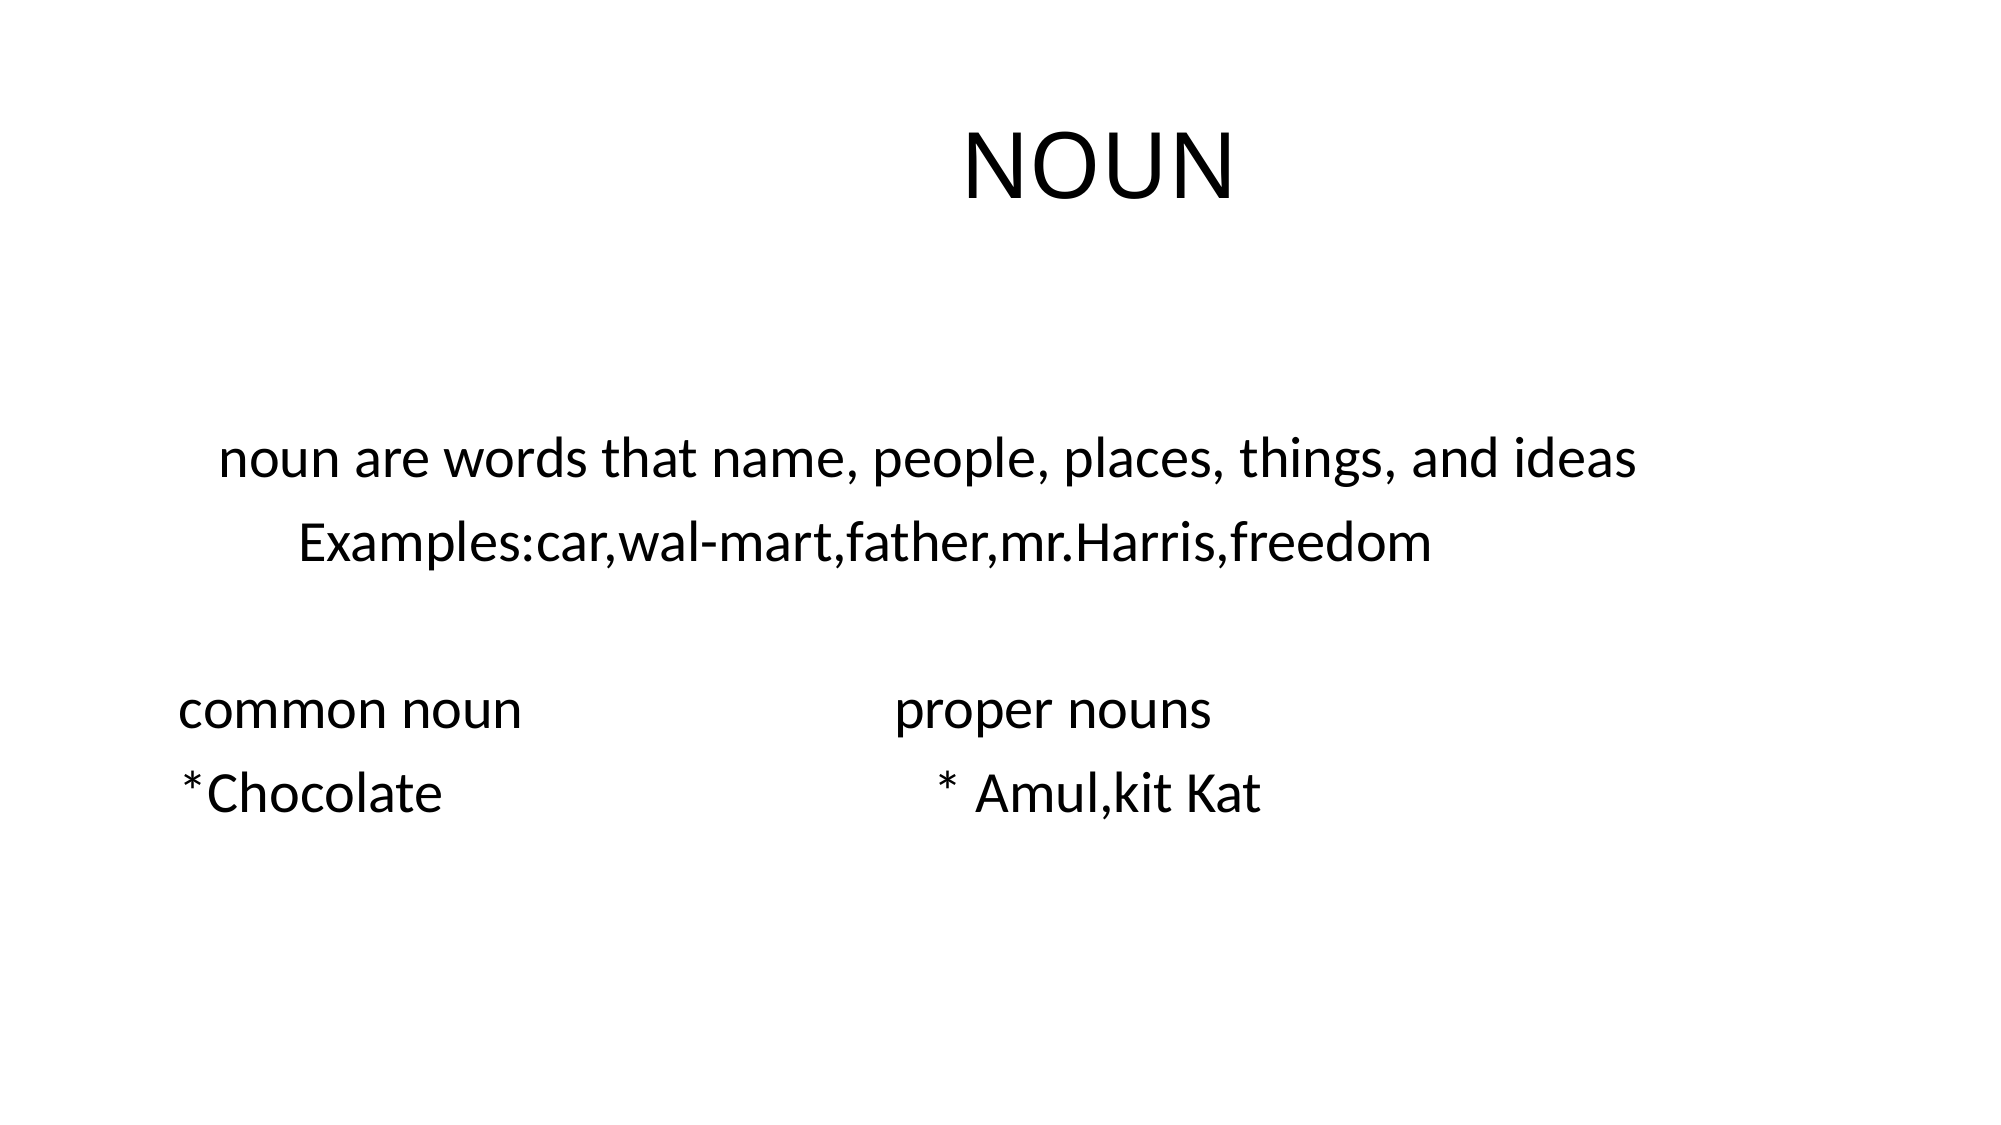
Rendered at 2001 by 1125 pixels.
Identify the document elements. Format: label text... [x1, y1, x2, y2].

title NOUN [137, 59, 1863, 278]
list noun are words that name, people, places, things, and ideas Examples:car,wal-mart,father,mr.Harris,freedom common noun proper nouns *Chocolate * Amul,kit Kat [137, 328, 1863, 1043]
